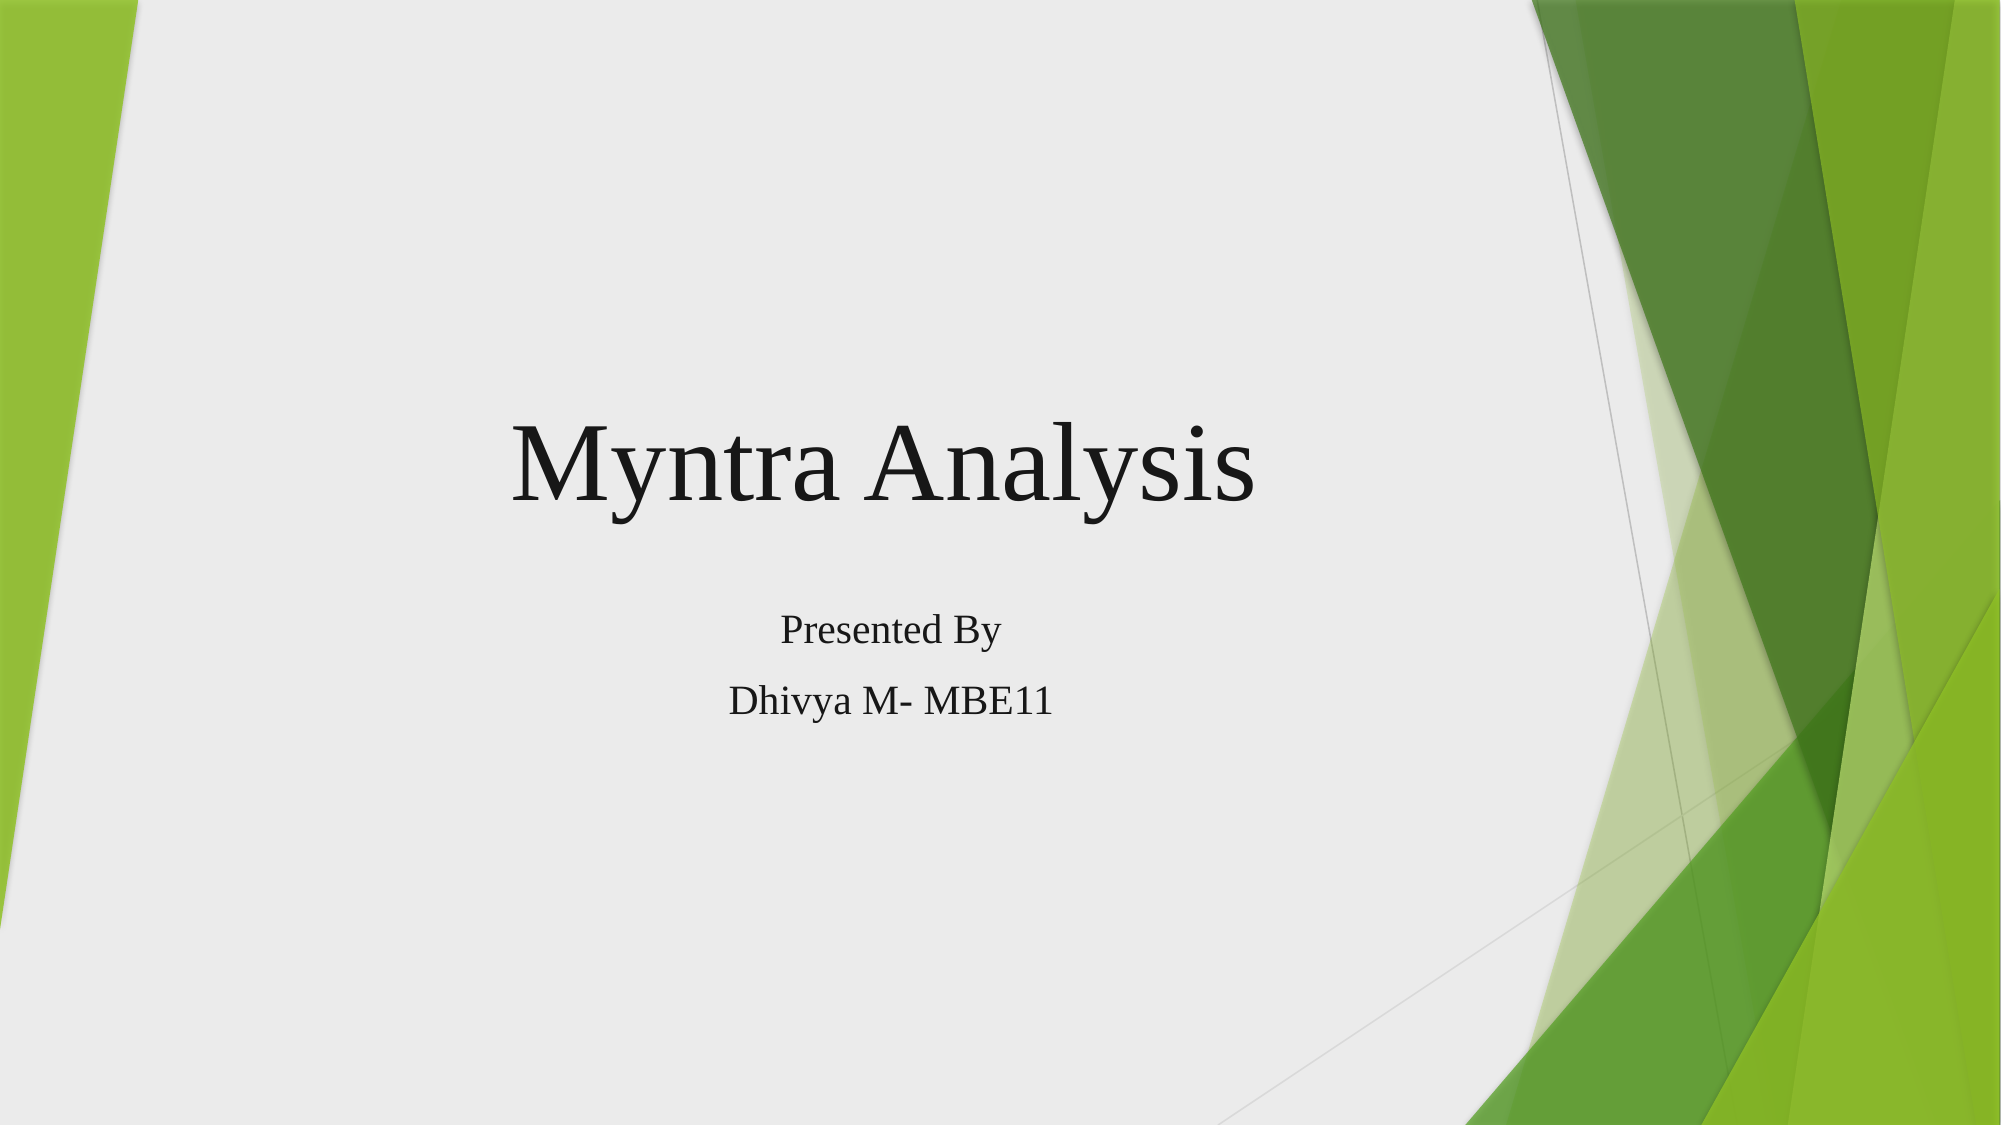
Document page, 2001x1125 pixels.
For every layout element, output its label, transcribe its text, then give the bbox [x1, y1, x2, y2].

title Myntra Analysis [247, 260, 1522, 531]
subtitle Presented By Dhivya M- MBE11 [247, 594, 1536, 775]
